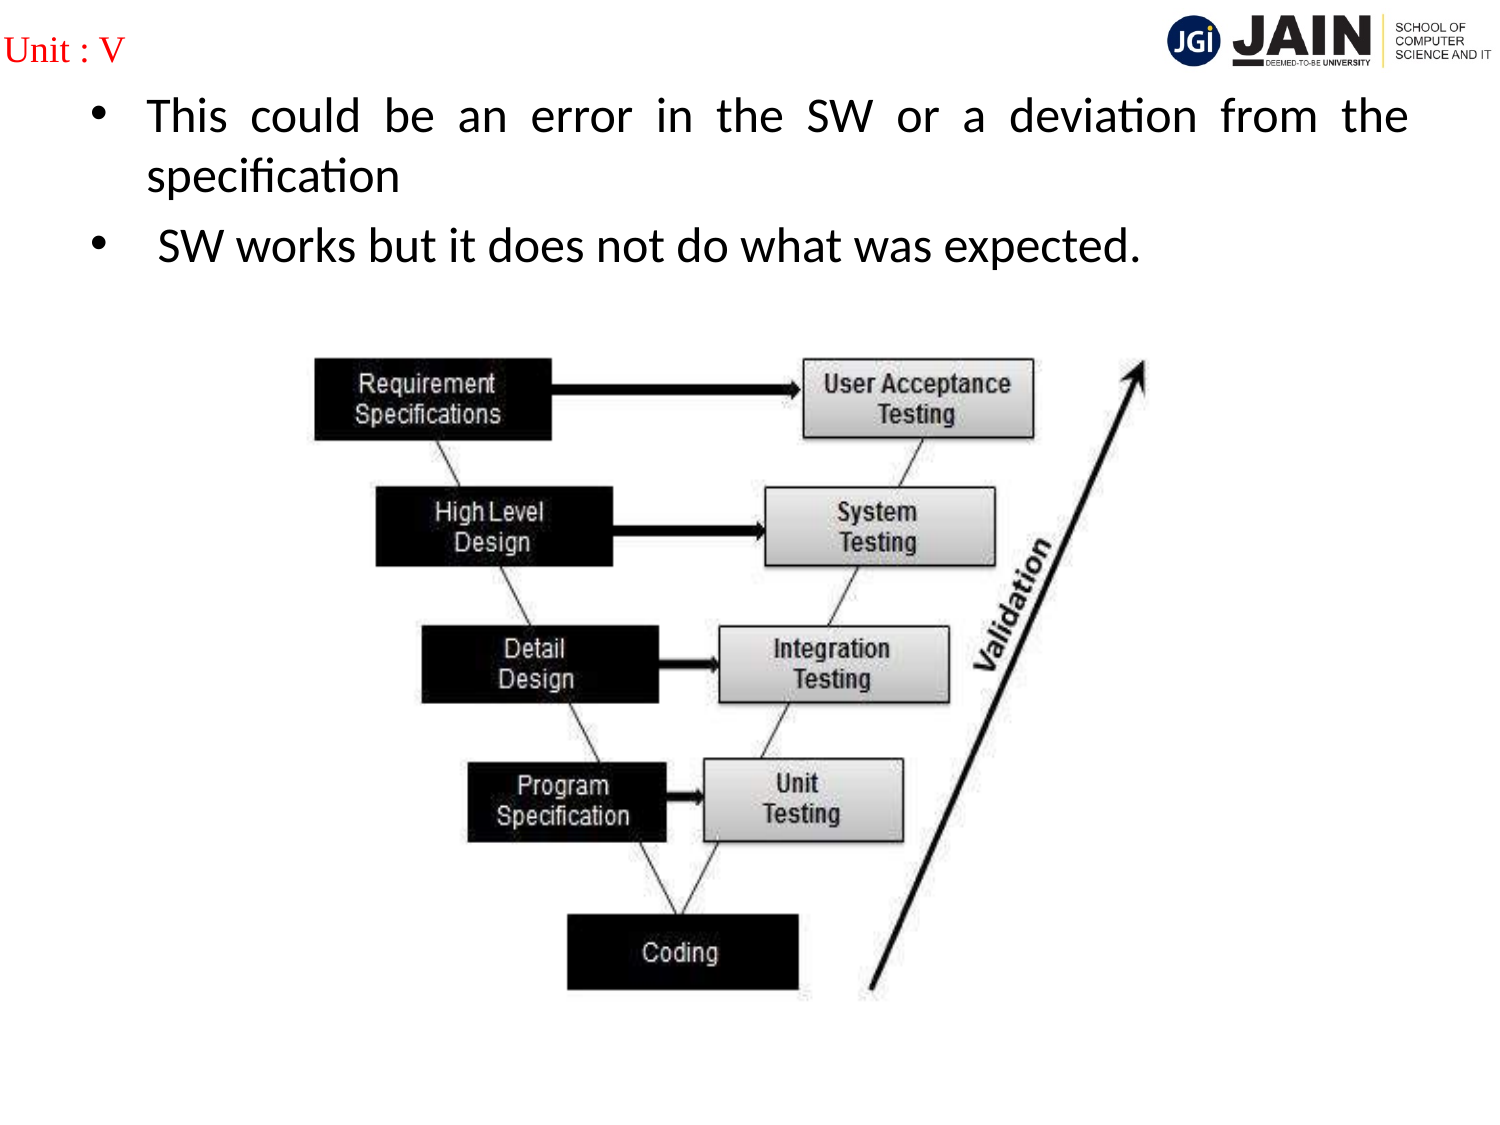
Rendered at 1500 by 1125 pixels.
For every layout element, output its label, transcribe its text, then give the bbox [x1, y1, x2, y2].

picture [292, 324, 1163, 1008]
picture [1162, 8, 1500, 73]
text_box Unit : V [3, 8, 238, 70]
list This could be an error in the SW or a deviation from the specification SW works but it does not do what was expected. [75, 74, 1425, 325]
